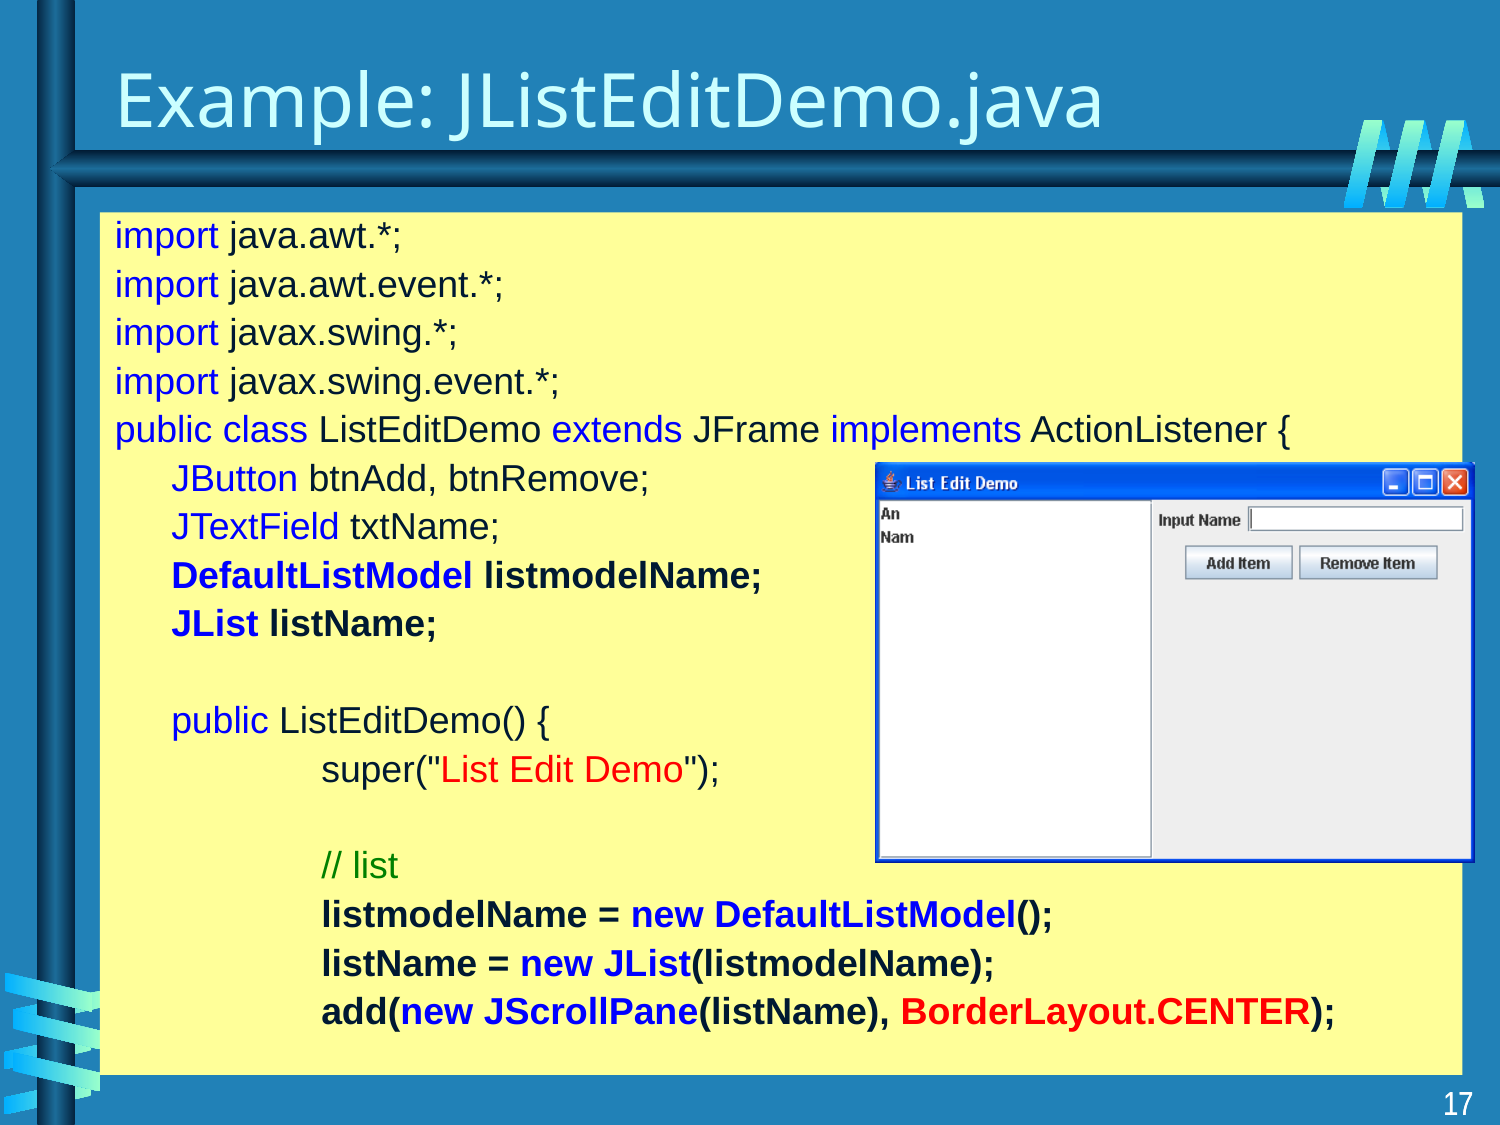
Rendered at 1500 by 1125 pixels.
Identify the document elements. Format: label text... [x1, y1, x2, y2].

list import java.awt.*; import java.awt.event.*; import javax.swing.*; import javax.swing.event.*; public class ListEditDemo extends JFrame implements ActionListener { JButton btnAdd, btnRemove; JTextField txtName; DefaultListModel listmodelName; JList listName; public ListEditDemo() { super("List Edit Demo"); // list listmodelName = new DefaultListModel(); listName = new JList(listmodelName); add(new JScrollPane(listName), BorderLayout.CENTER); [99, 212, 1463, 1075]
title Example: JListEditDemo.java [99, 37, 1476, 151]
text_box 17 [1400, 1074, 1489, 1125]
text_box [874, 462, 1475, 863]
